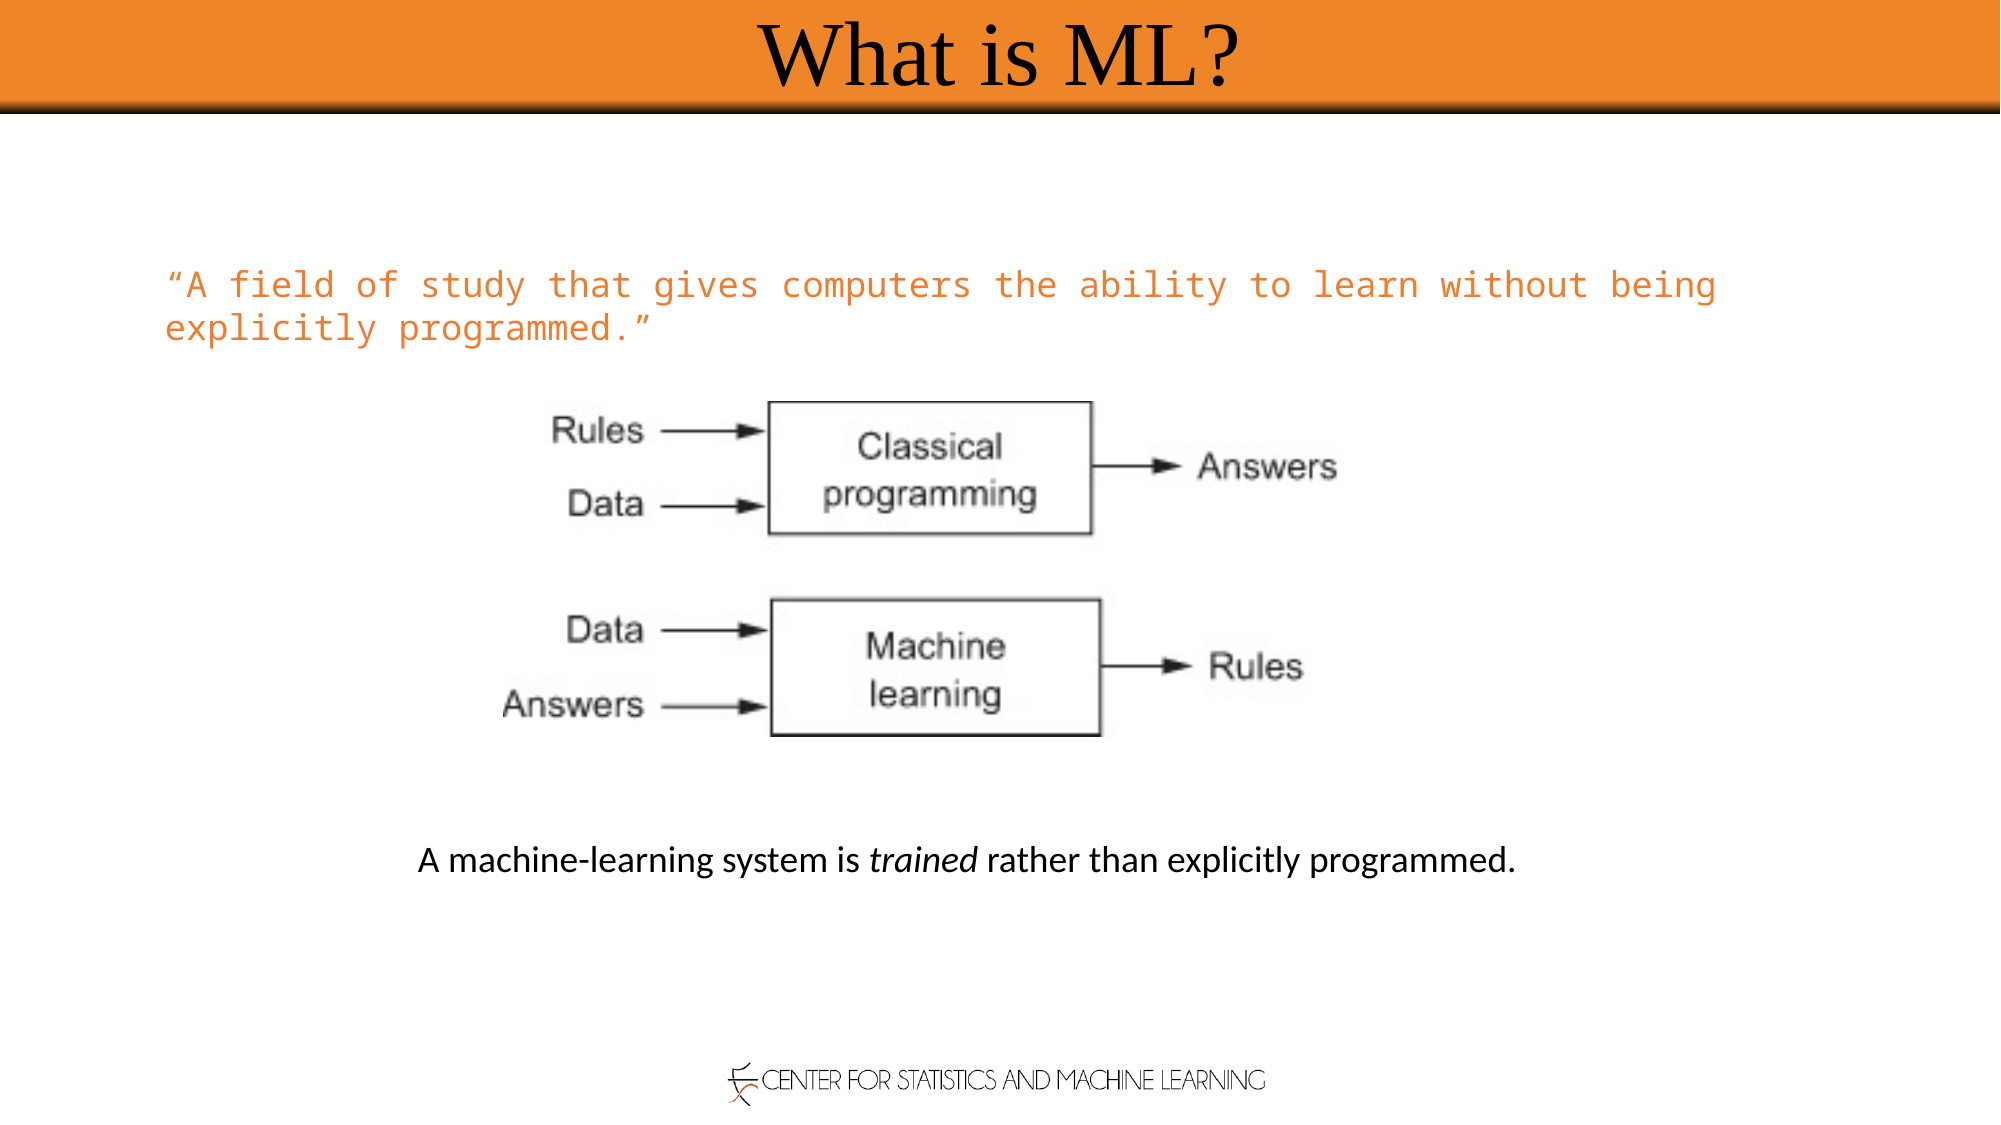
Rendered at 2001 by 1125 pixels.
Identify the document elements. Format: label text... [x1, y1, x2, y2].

title What is ML? [0, 0, 2000, 114]
text_box A machine-learning system is trained rather than explicitly programmed. [403, 827, 1533, 888]
picture [503, 401, 1356, 737]
picture [724, 1060, 1276, 1108]
list “A field of study that gives computers the ability to learn without being explicitly programmed.” [149, 254, 1875, 379]
